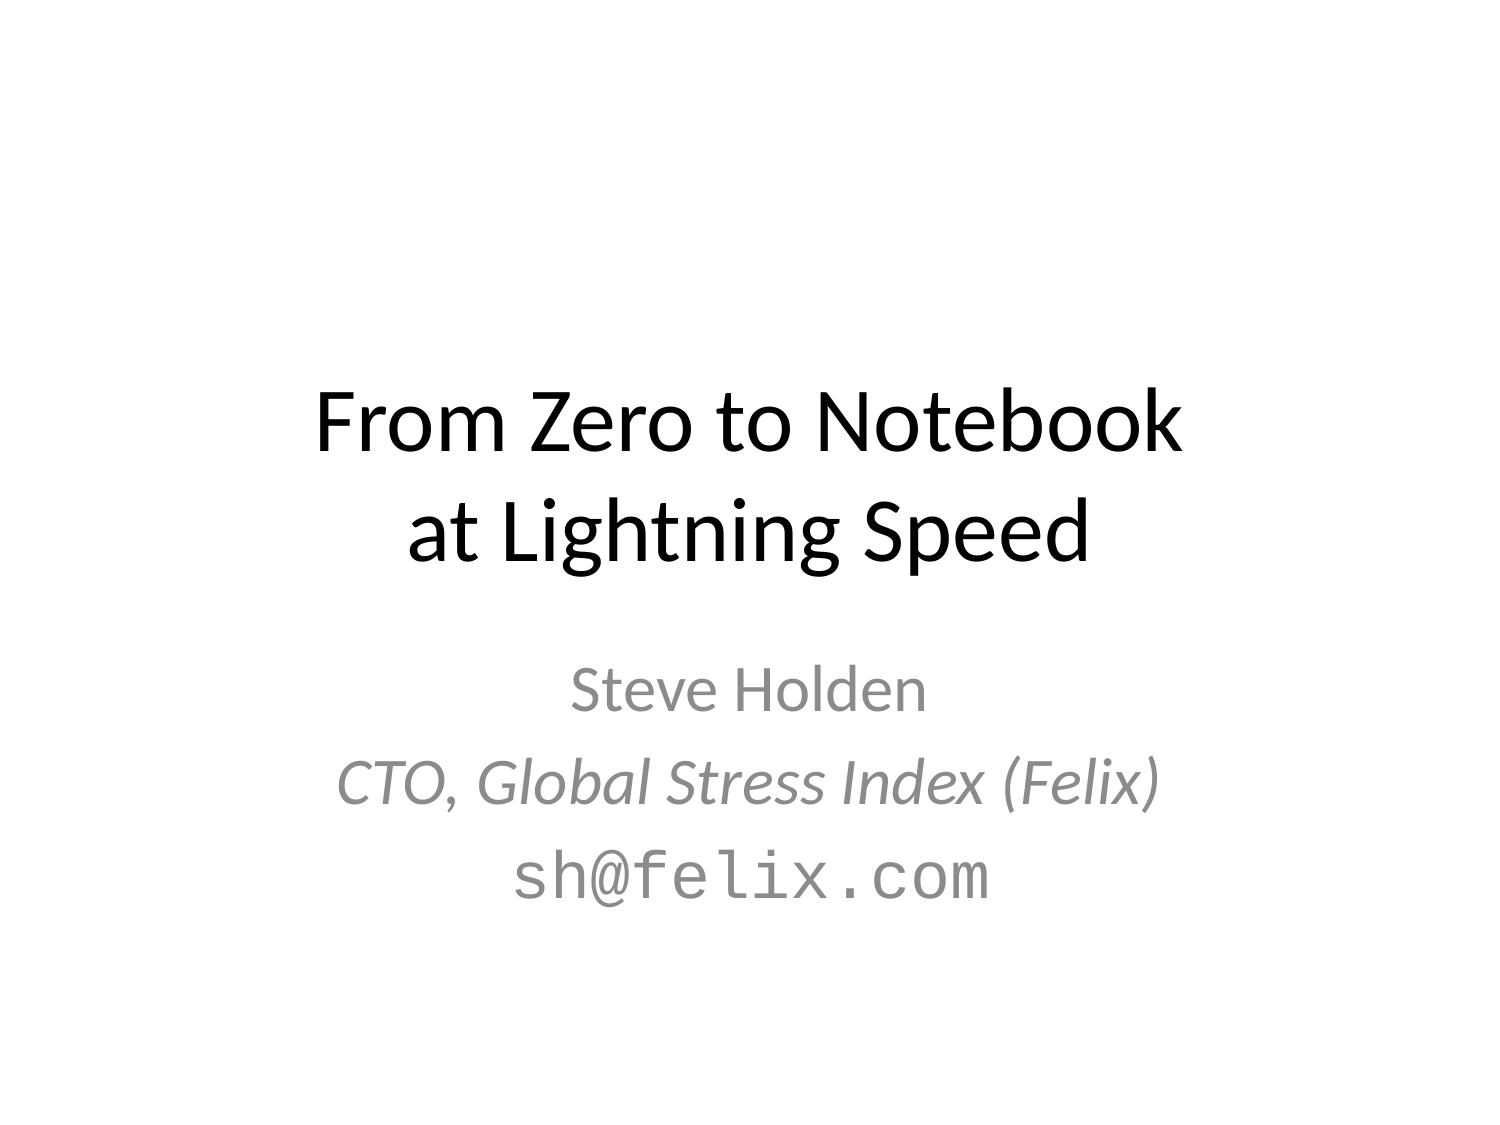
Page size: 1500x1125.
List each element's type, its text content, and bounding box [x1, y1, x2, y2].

subtitle Steve Holden CTO, Global Stress Index (Felix) sh@felix.com [225, 637, 1275, 925]
title From Zero to Notebook at Lightning Speed [112, 349, 1388, 591]
